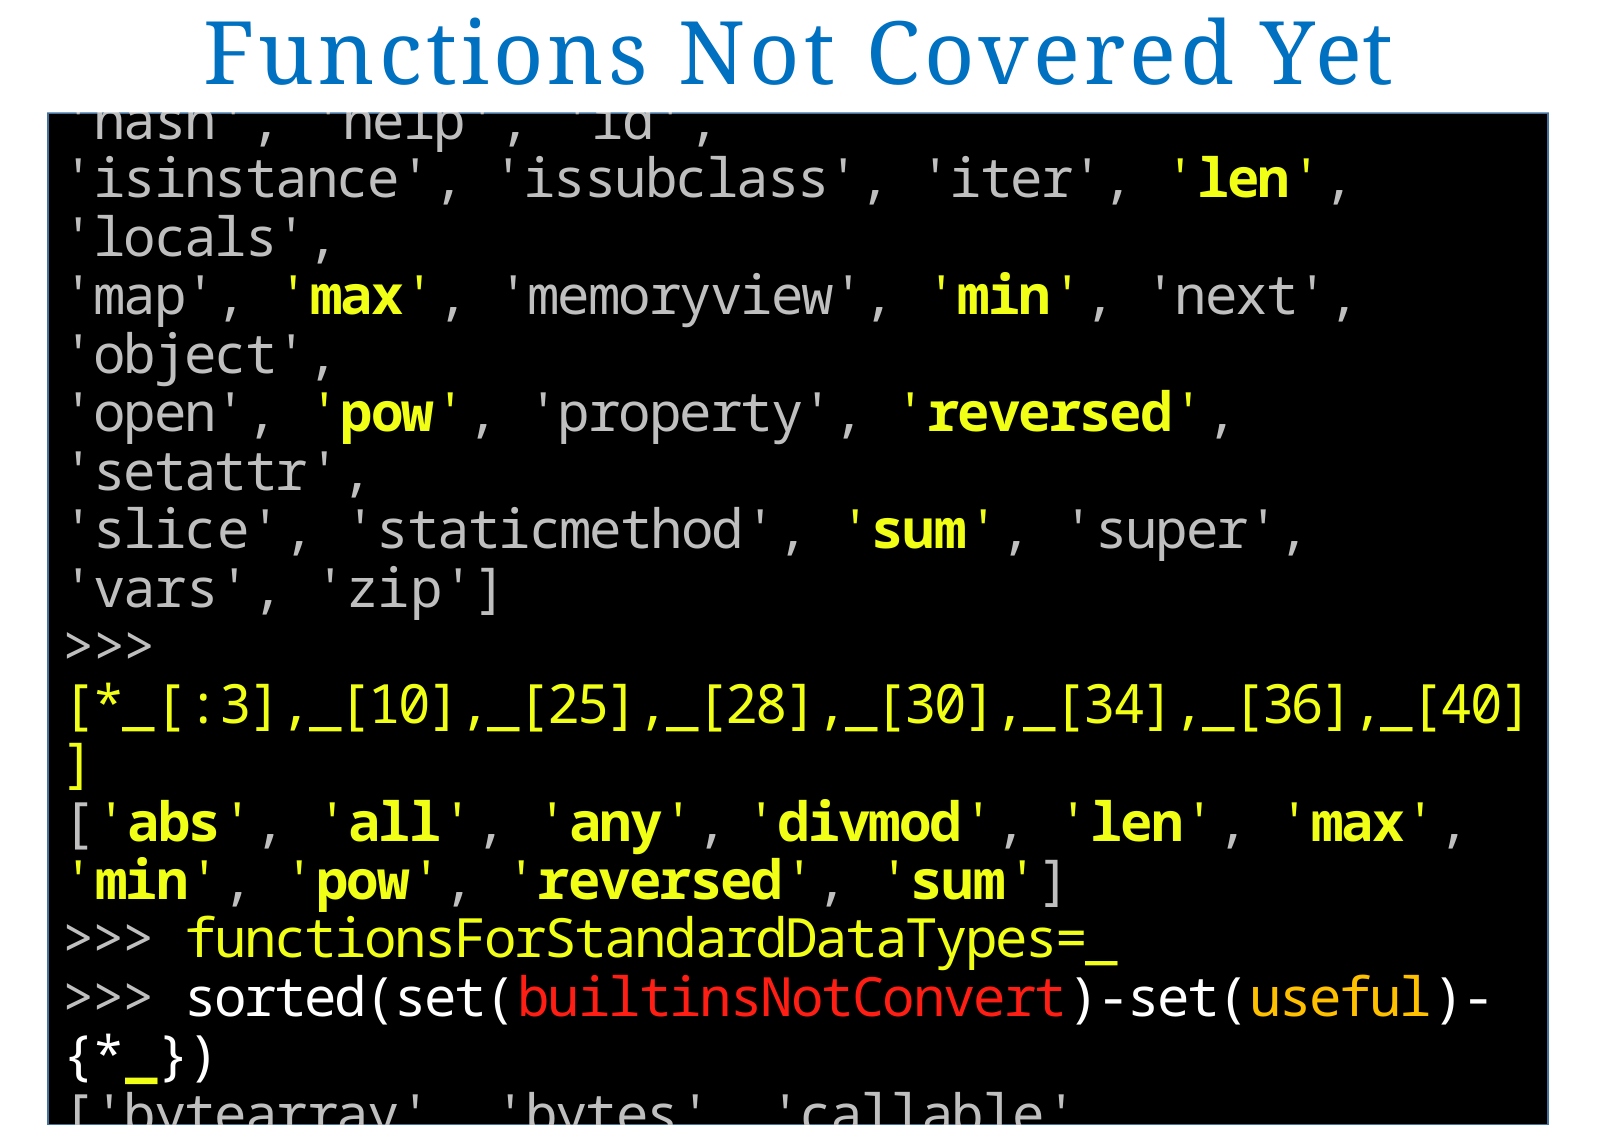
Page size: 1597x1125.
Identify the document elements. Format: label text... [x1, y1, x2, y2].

text_box ['abs', 'all', 'any', 'bytearray', 'bytes', 'callable', 'classmethod', 'compile', 'delattr', 'dir', 'divmod', 'enumerate', 'eval', 'exec', 'filter', 'frozenset', 'getattr', 'globals', 'hasattr', 'hash', 'help', 'id', 'isinstance', 'issubclass', 'iter', 'len', 'locals', 'map', 'max', 'memoryview', 'min', 'next', 'object', 'open', 'pow', 'property', 'reversed', 'setattr', 'slice', 'staticmethod', 'sum', 'super', 'vars', 'zip'] >>> [*_[:3],_[10],_[25],_[28],_[30],_[34],_[36],_[40]] ['abs', 'all', 'any', 'divmod', 'len', 'max', 'min', 'pow', 'reversed', 'sum'] >>> functionsForStandardDataTypes=_ >>> sorted(set(builtinsNotConvert)-set(useful)-{*_}) ['bytearray', 'bytes', 'callable', 'classmethod', 'compile', 'delattr', 'dir', 'enumerate', 'eval', 'exec', 'filter', 'frozenset', 'getattr', 'globals', 'hasattr', 'hash', 'help', 'id', 'isinstance', [47, 113, 1549, 1125]
text_box Functions Not Covered Yet [0, 0, 1597, 113]
